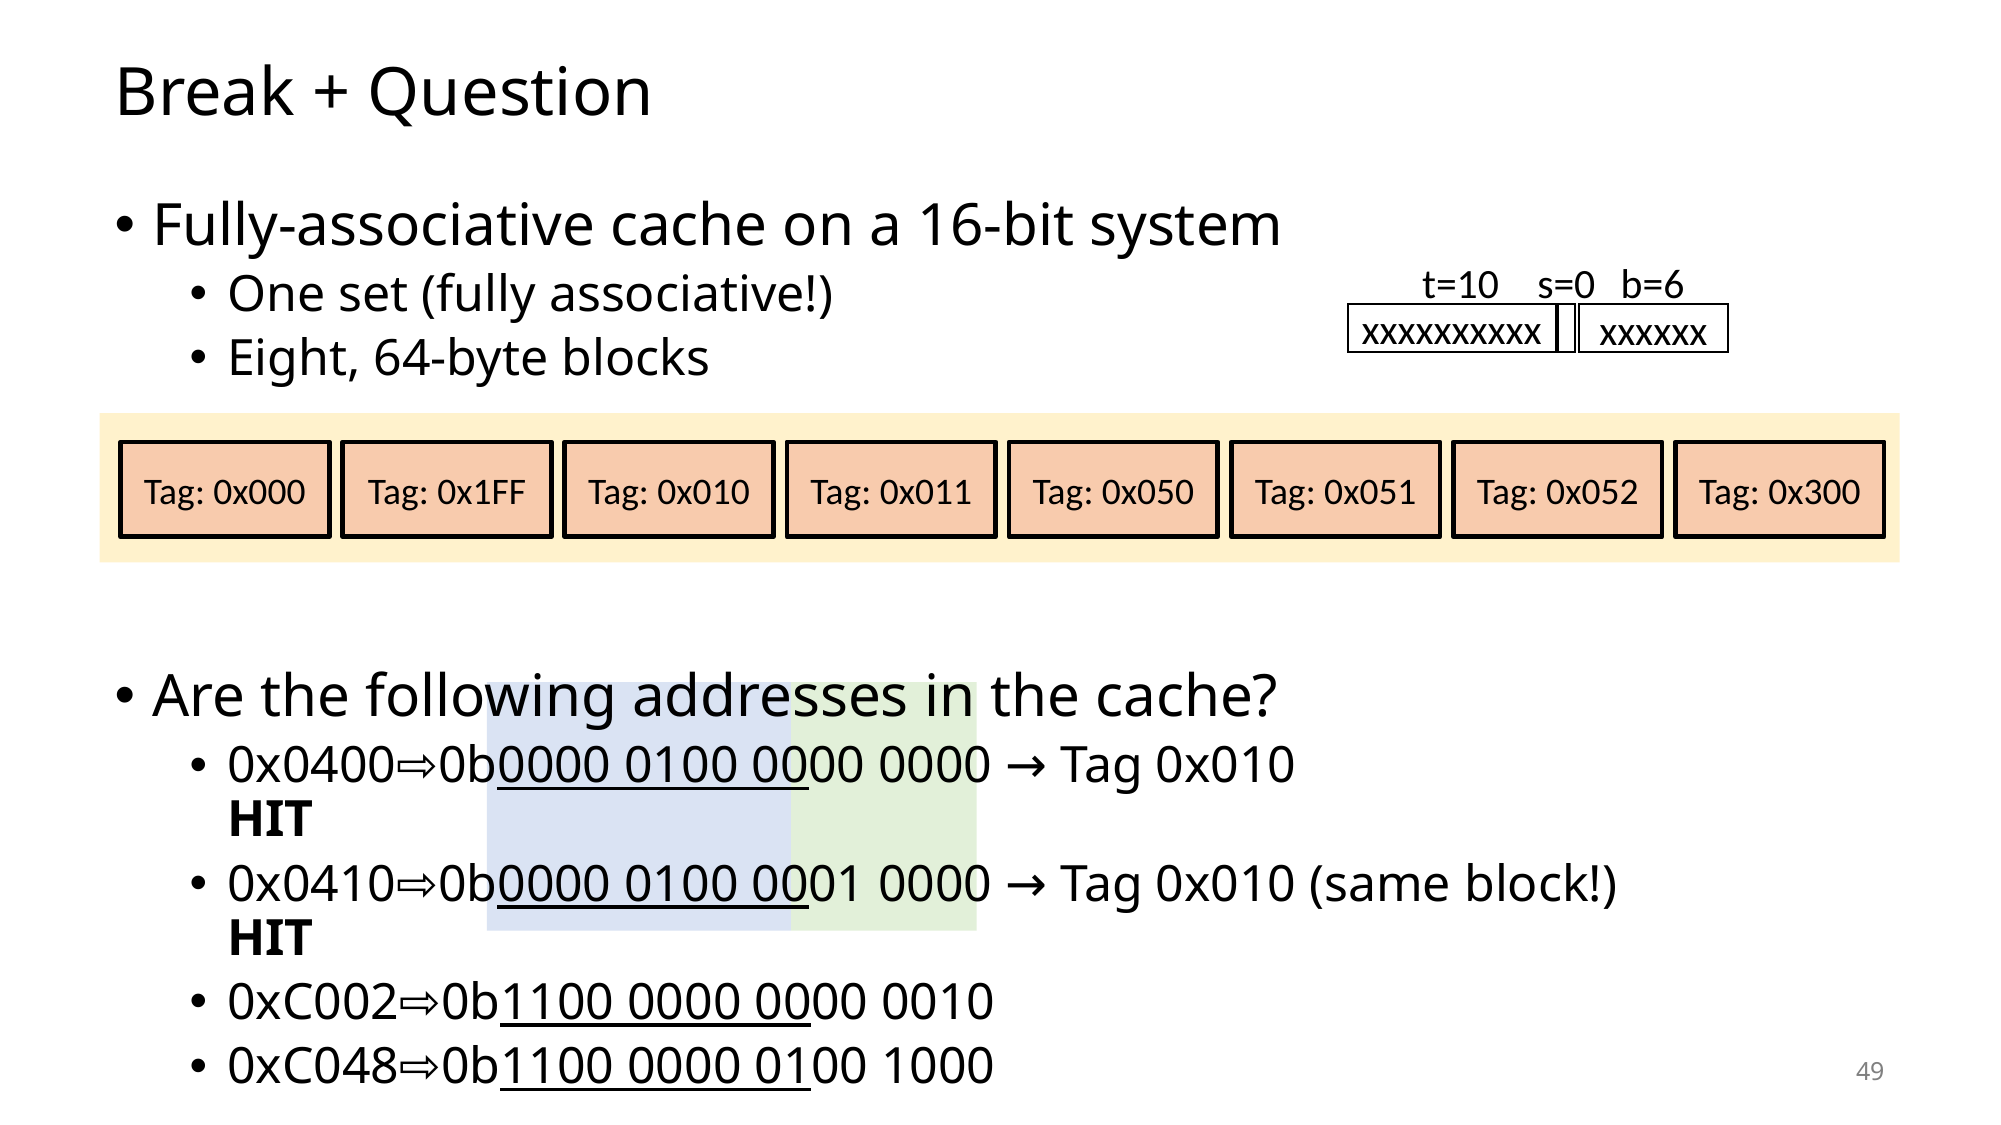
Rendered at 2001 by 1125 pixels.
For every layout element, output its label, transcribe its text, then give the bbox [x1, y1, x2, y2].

text_box b=6 [1605, 249, 1700, 304]
title Break + Question [99, 37, 1900, 150]
text_box Tag: 0x051 [1231, 441, 1441, 537]
text_box xxxxxxxxxx [1347, 304, 1556, 353]
text_box s=0 [1522, 249, 1605, 314]
text_box [99, 413, 1900, 563]
text_box Tag: 0x1FF [342, 441, 552, 537]
text_box Tag: 0x052 [1453, 441, 1662, 537]
text_box Tag: 0x011 [786, 441, 996, 537]
text_box [1557, 304, 1576, 353]
text_box xxxxxx [1578, 304, 1729, 353]
text_box Tag: 0x300 [1675, 441, 1885, 537]
list Fully-associative cache on a 16-bit system One set (fully associative!) Eight, 64-byte blocks Are the following addresses in the cache? 0x0400⇨0b0000 0100 0000 0000 → Tag 0x010 HIT 0x0410⇨0b0000 0100 0001 0000 → Tag 0x010 (same block!) HIT 0xC002⇨0b1100 0000 0000 0010 0xC048⇨0b1100 0000 0100 1000 [99, 187, 1955, 1013]
slide_number 49 [1749, 1042, 1900, 1103]
text_box Tag: 0x010 [564, 441, 774, 537]
text_box t=10 [1407, 249, 1515, 314]
text_box Tag: 0x000 [120, 441, 330, 537]
text_box Tag: 0x050 [1009, 441, 1218, 537]
